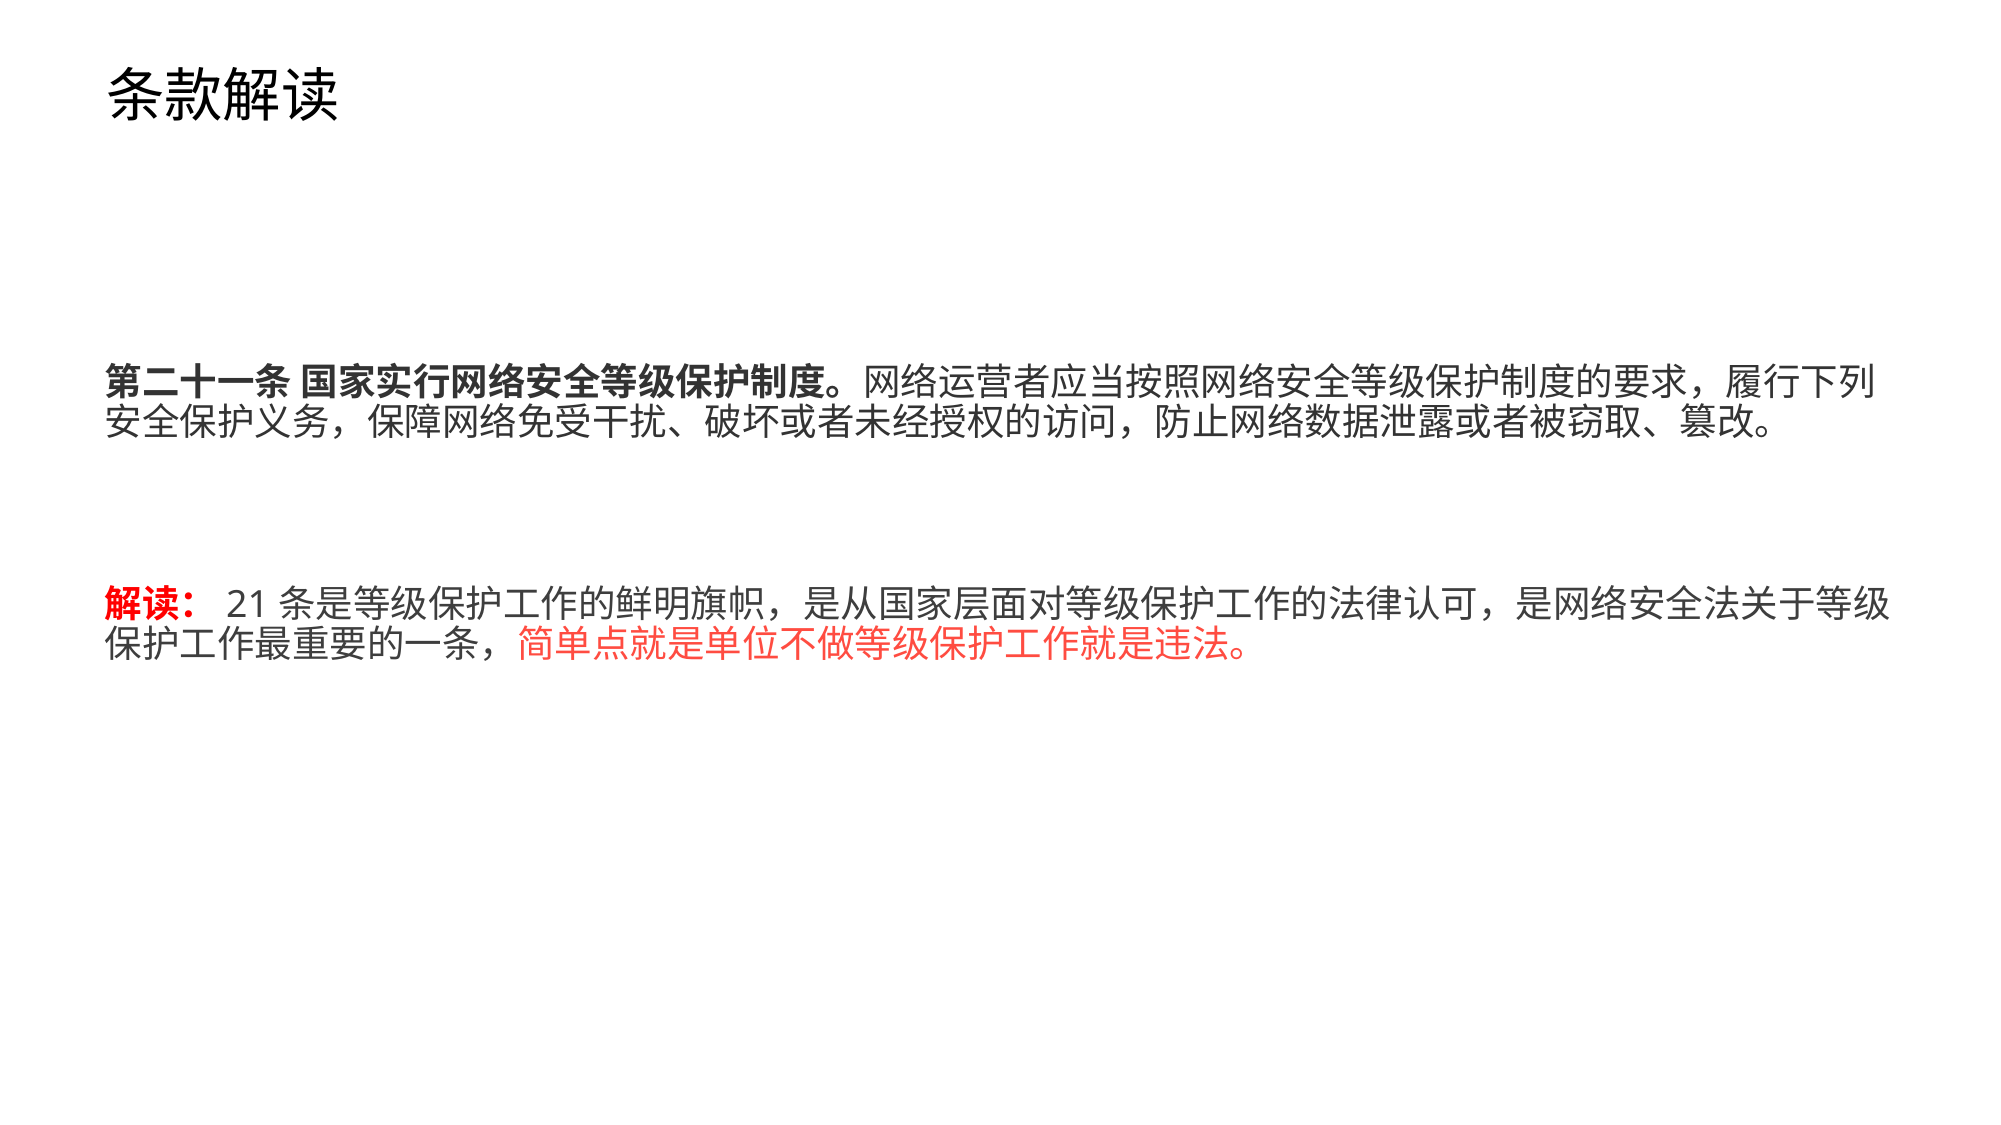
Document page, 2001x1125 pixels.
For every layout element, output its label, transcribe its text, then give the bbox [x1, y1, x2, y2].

text_box 第二十一条 国家实行网络安全等级保护制度。网络运营者应当按照网络安全等级保护制度的要求，履行下列安全保护义务，保障网络免受干扰、破坏或者未经授权的访问，防止网络数据泄露或者被窃取、篡改。 解读：21条是等级保护工作的鲜明旗帜，是从国家层面对等级保护工作的法律认可，是网络安全法关于等级保护工作最重要的一条，简单点就是单位不做等级保护工作就是违法。 [89, 354, 1920, 673]
text_box 条款解读 [91, 50, 355, 136]
